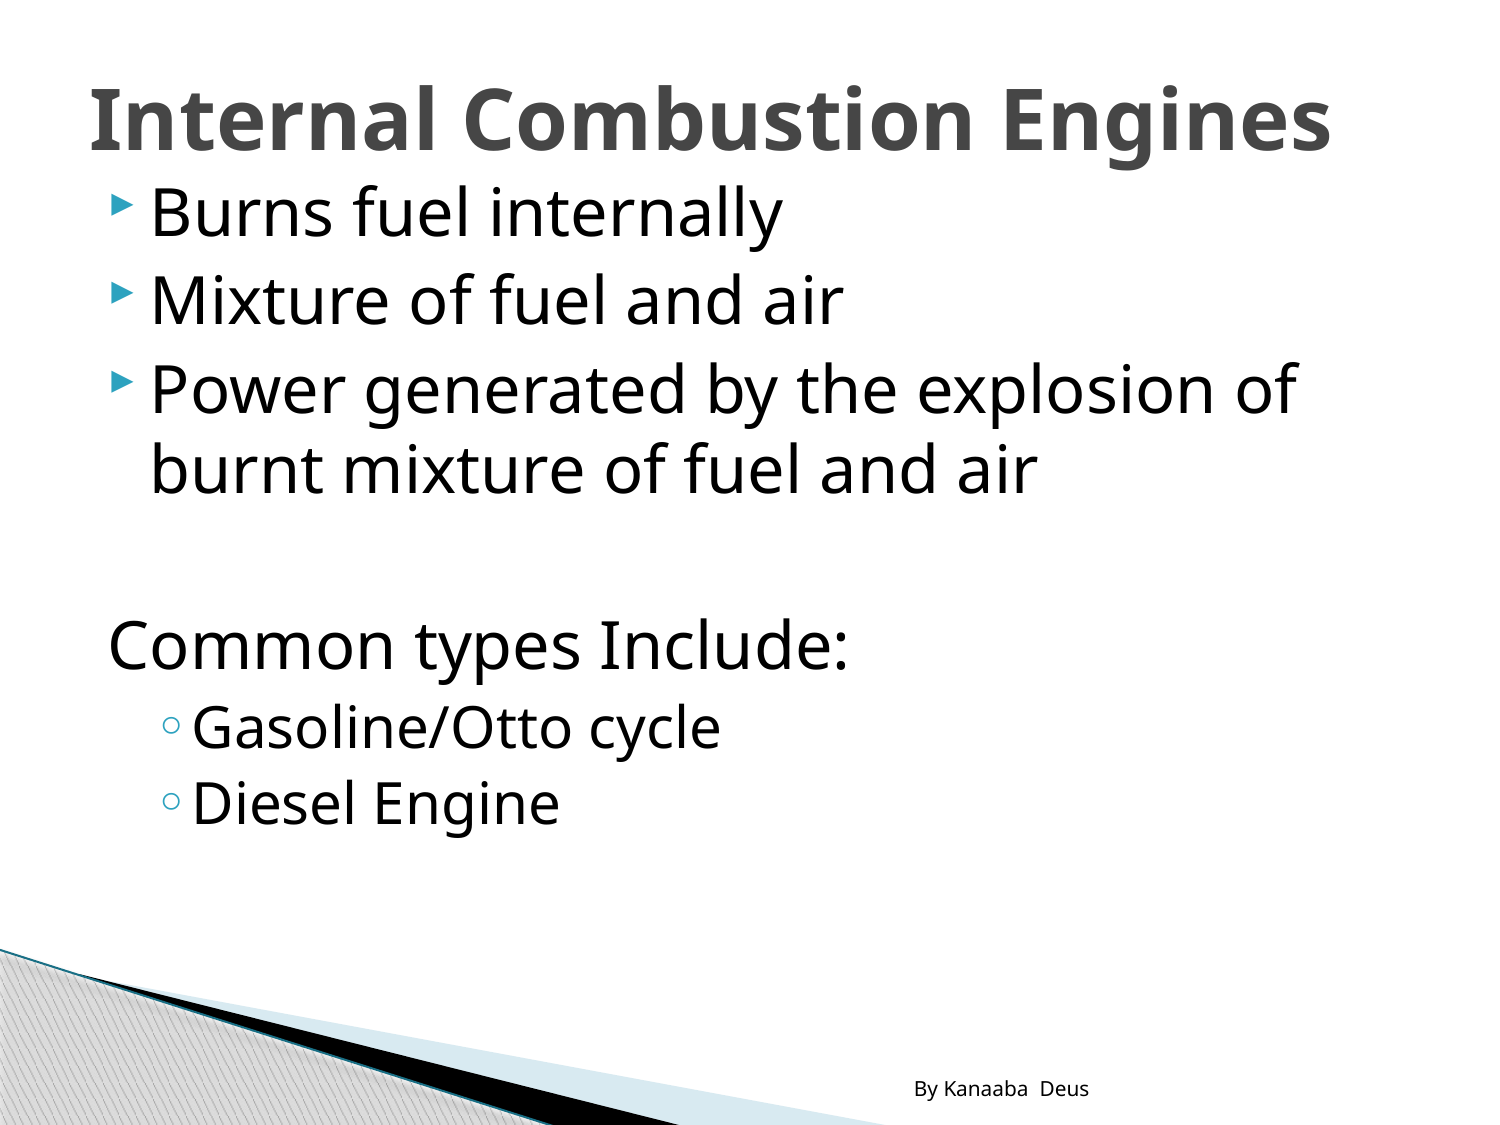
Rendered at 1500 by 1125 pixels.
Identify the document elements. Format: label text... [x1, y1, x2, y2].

footer By Kanaaba Deus [718, 1051, 1105, 1112]
title Internal Combustion Engines [75, 45, 1425, 188]
list Burns fuel internally Mixture of fuel and air Power generated by the explosion of burnt mixture of fuel and air Common types Include: Gasoline/Otto cycle Diesel Engine [75, 188, 1425, 986]
